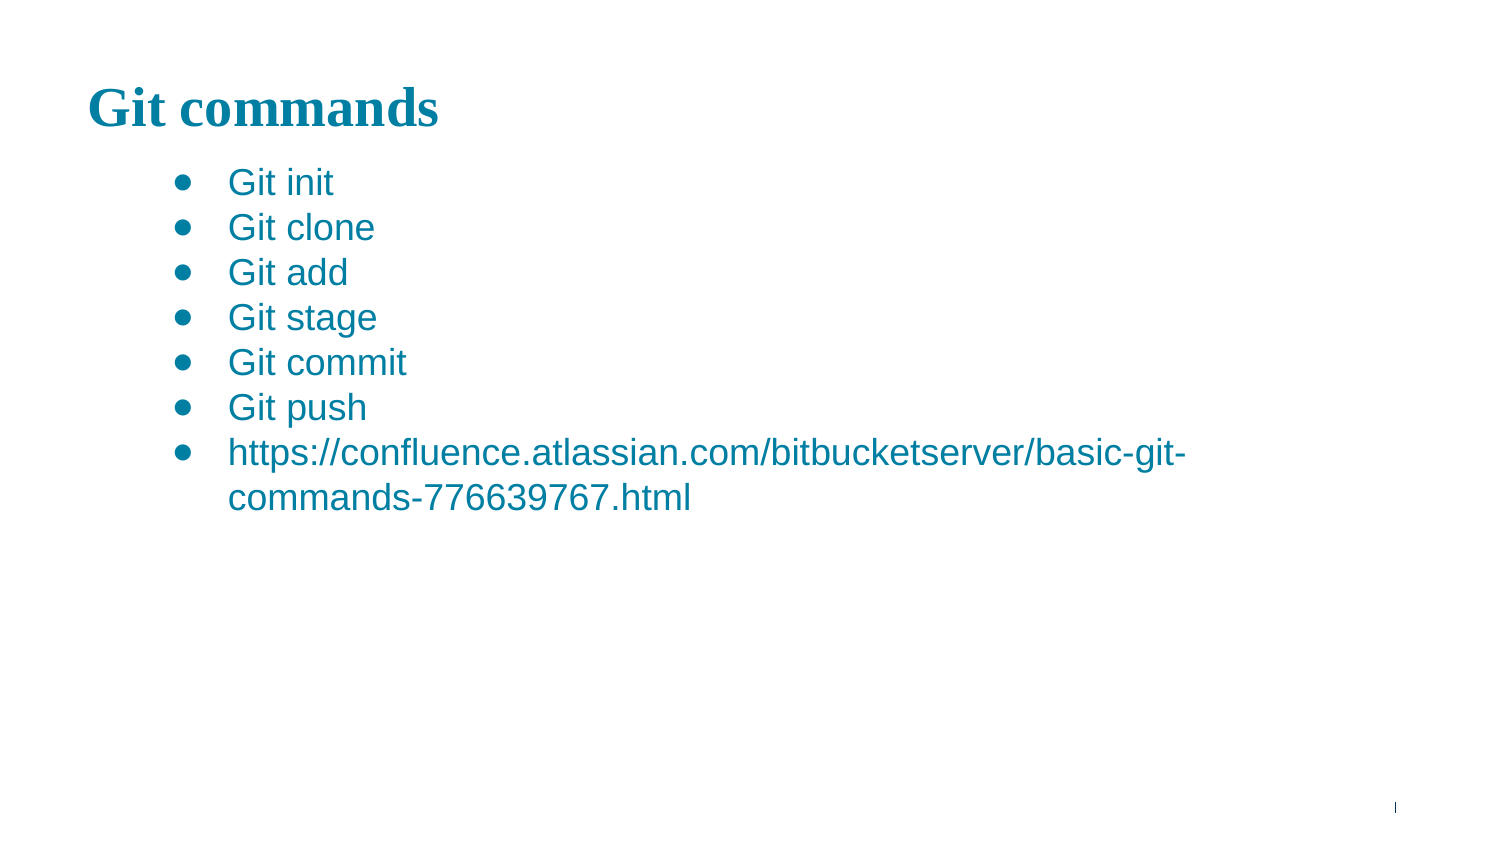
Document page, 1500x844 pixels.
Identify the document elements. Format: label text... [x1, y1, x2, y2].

title Git commands [76, 51, 1424, 159]
list Git init Git clone Git add Git stage Git commit Git push https://confluence.atlassian.com/bitbucketserver/basic-git-commands-776639767.html [141, 147, 1385, 810]
